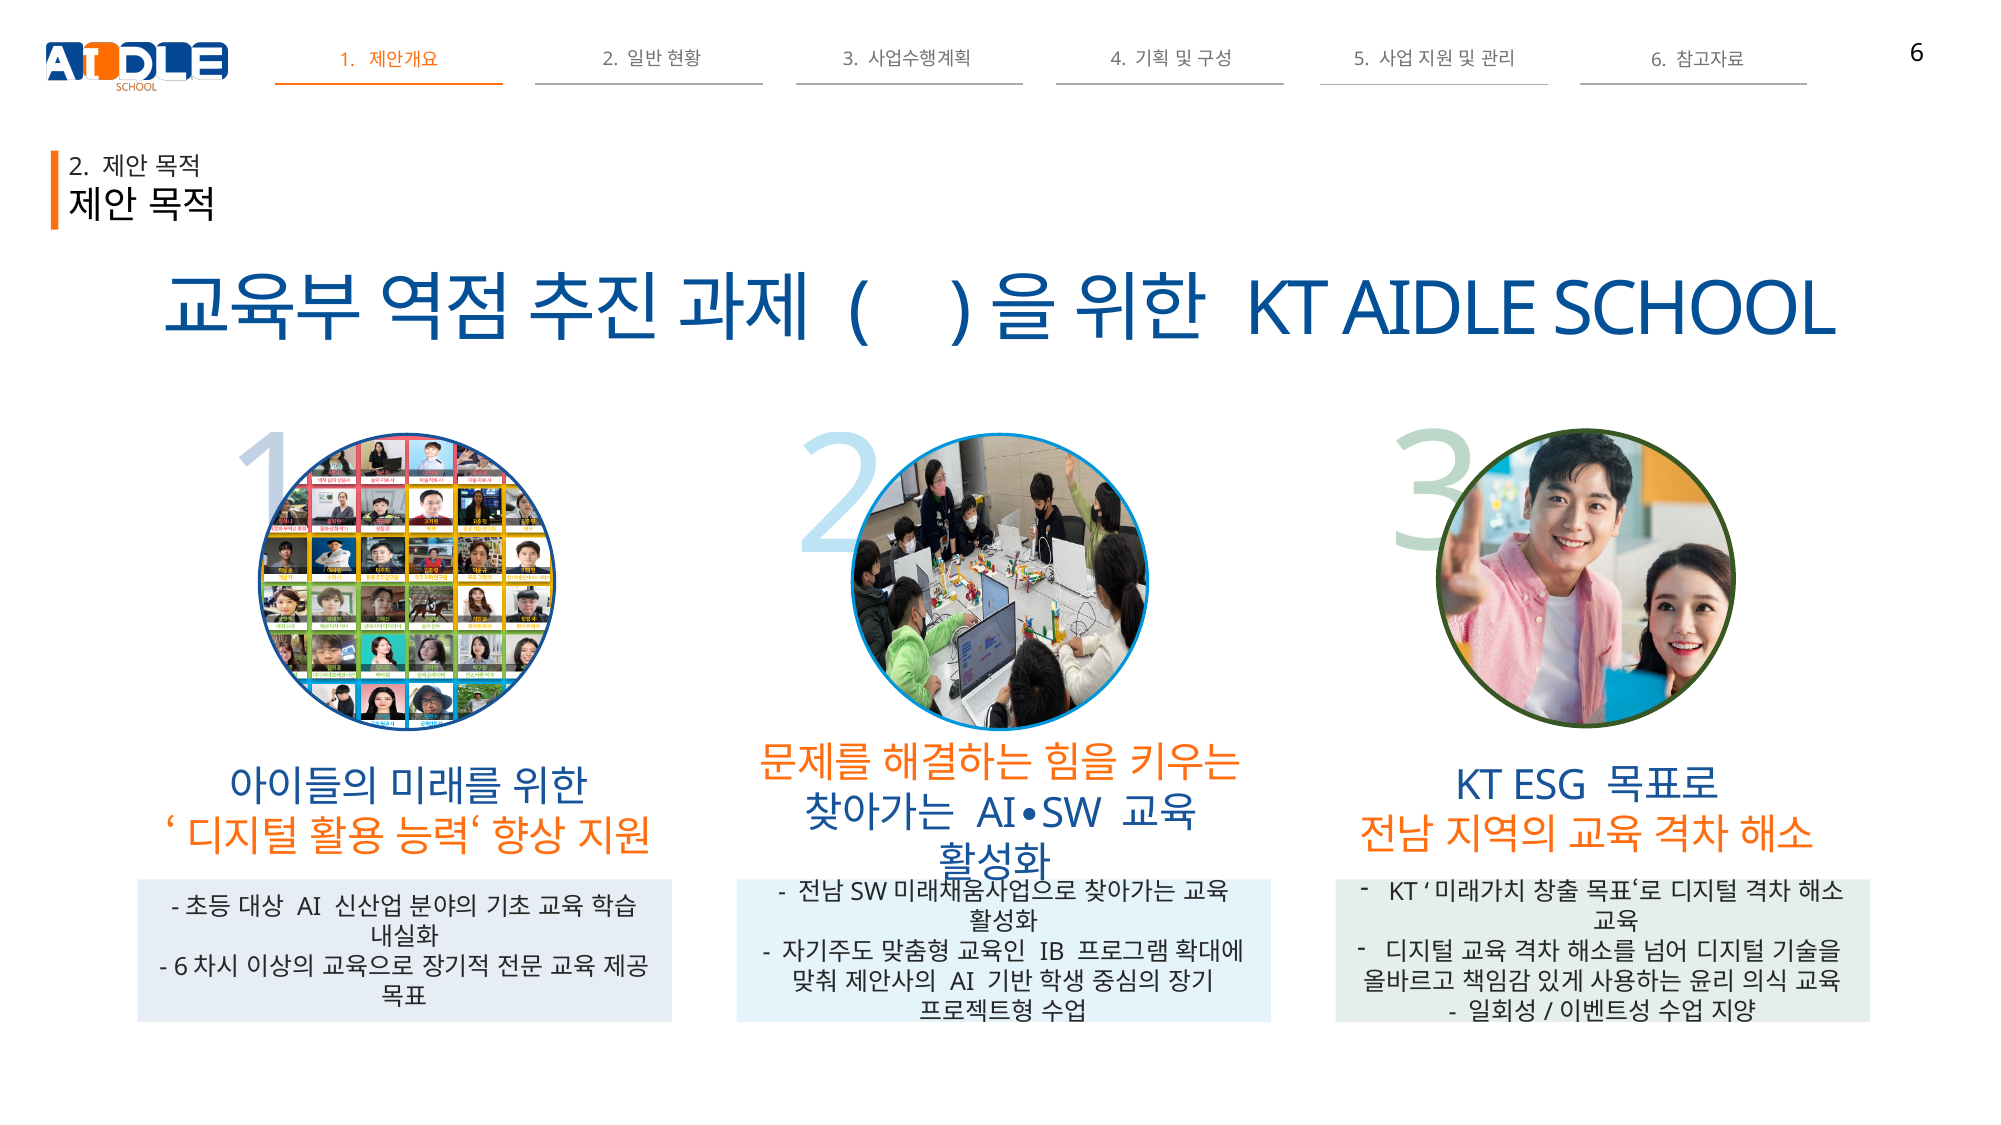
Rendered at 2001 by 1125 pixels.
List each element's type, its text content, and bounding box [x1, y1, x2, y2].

list 제안 목적 [68, 180, 566, 230]
text_box 1 [224, 384, 321, 586]
text_box -초등 대상 AI 신산업 분야의 기초 교육 학습 내실화 - 6차시 이상의 교육으로 장기적 전문 교육 제공 목표 [136, 878, 673, 1023]
text_box KT ESG 목표로 전남 지역의 교육 격차 해소 [1334, 753, 1840, 858]
text_box 문제를 해결하는 힘을 키우는 찾아가는 AI∙SW 교육 활성화 [748, 732, 1254, 887]
list 2. 제안 목적 [68, 150, 241, 184]
text_box 아이들의 미래를 위한 ‘디지털 활용 능력‘ 향상 지원 [164, 756, 654, 861]
text_box 3 [1388, 382, 1485, 583]
picture [46, 42, 228, 99]
picture [1028, 434, 1148, 555]
picture [852, 610, 973, 730]
picture [855, 437, 1145, 727]
text_box 교육부 역점 추진 과제 ( )을 위한 KT AIDLE SCHOOL [162, 259, 1838, 350]
picture [1027, 609, 1148, 730]
text_box KT ‘미래가치 창출 목표‘로 디지털 격차 해소 교육 디지털 교육 격차 해소를 넘어 디지털 기술을 올바르고 책임감 있게 사용하는 윤리 의식 교육 - 일회성/이벤트성 수업 지양 [1335, 878, 1871, 1023]
text_box - 전남SW미래채움사업으로 찾아가는 교육 활성화 - 자기주도 맞춤형 교육인 IB 프로그램 확대에 맞춰 제안사의 AI 기반 학생 중심의 장기 프로젝트형 수업 [736, 878, 1272, 1023]
text_box 2 [794, 386, 890, 587]
picture [1438, 430, 1734, 726]
picture [852, 434, 972, 554]
picture [259, 434, 555, 730]
